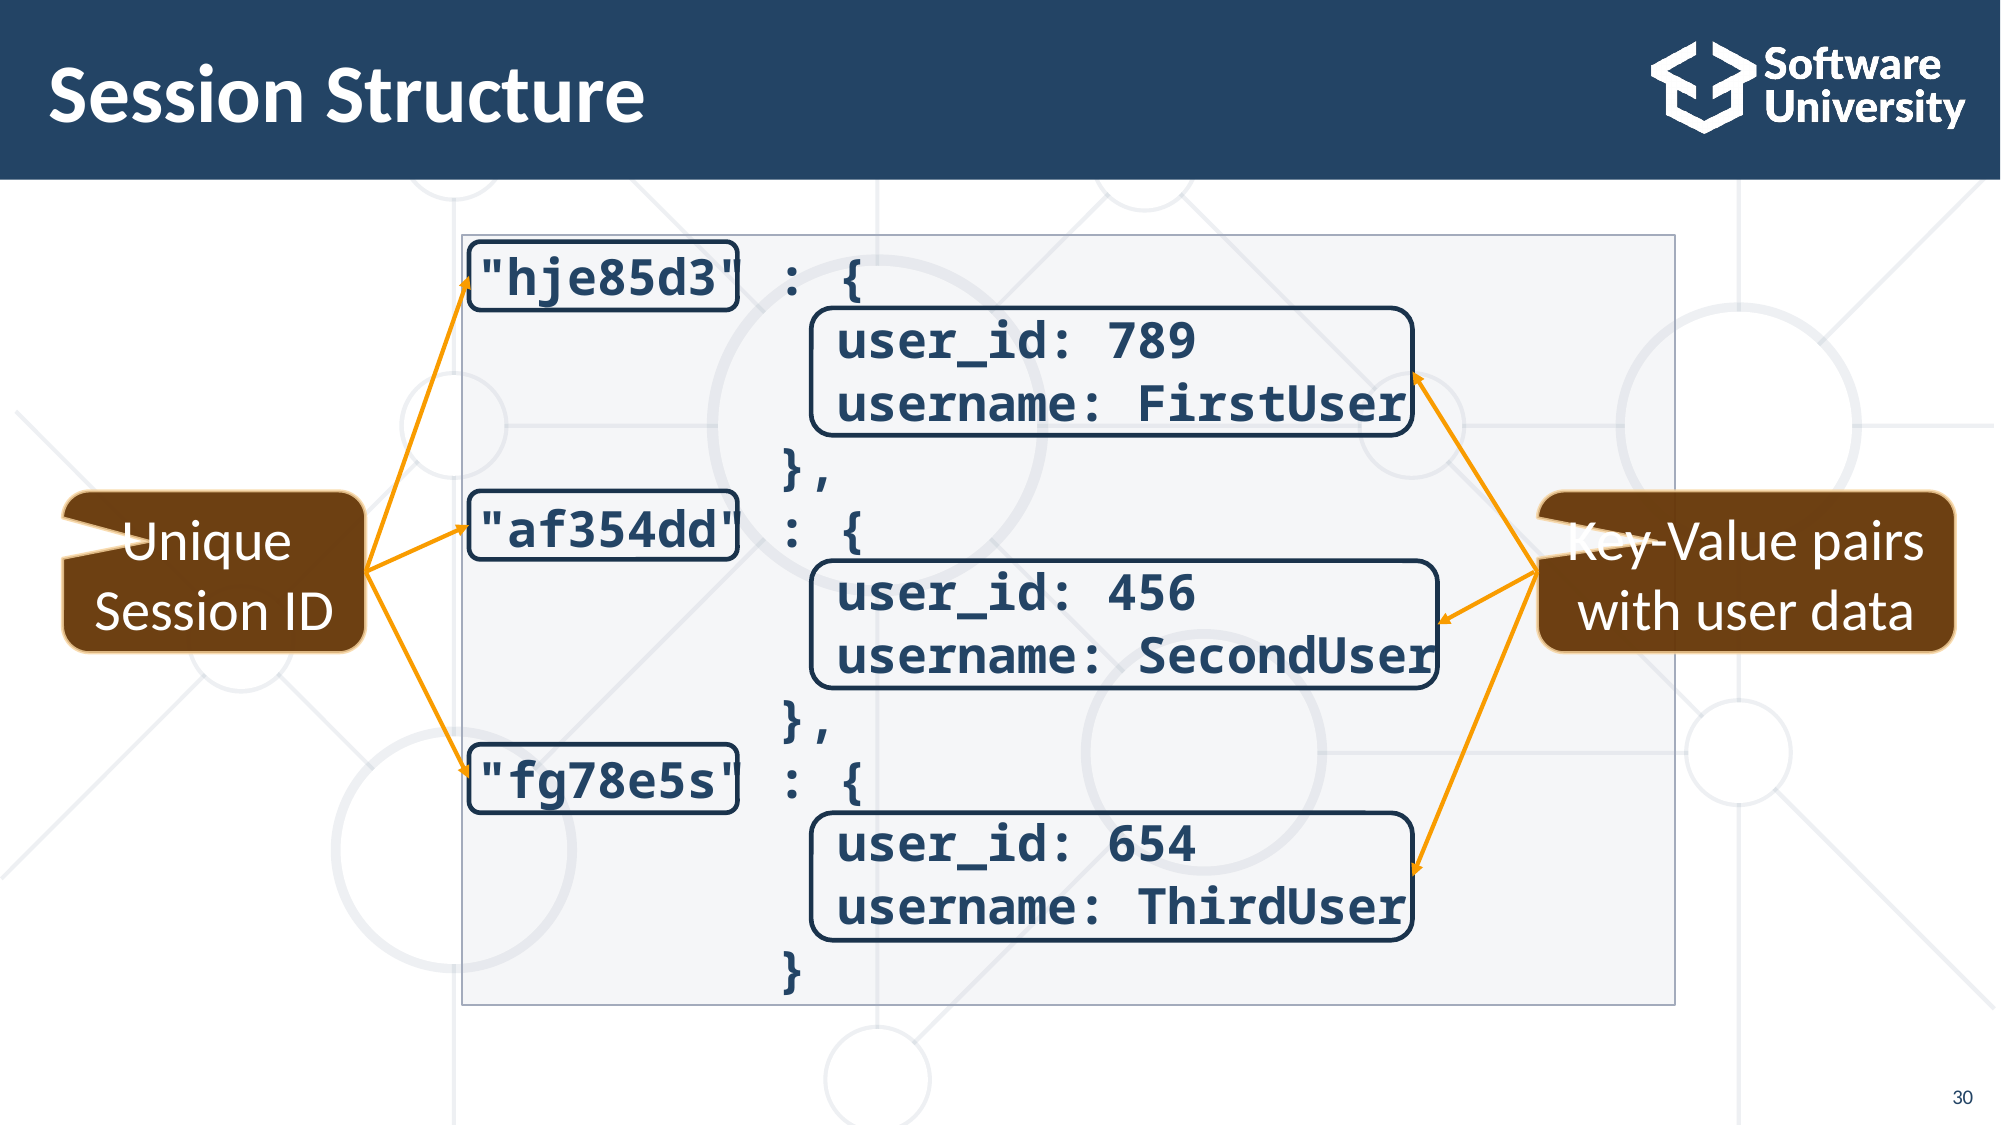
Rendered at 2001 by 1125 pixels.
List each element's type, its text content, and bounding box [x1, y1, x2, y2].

text_box [466, 239, 740, 313]
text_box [1412, 571, 1538, 877]
text_box "hje85d3" : { user_id: 789 username: FirstUser }, "af354dd" : { user_id: 456 username: SecondUser }, "fg78e5s" : { user_id: 654 username: ThirdUser } [462, 235, 1675, 1006]
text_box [365, 275, 470, 524]
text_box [1412, 371, 1538, 571]
text_box [809, 810, 1415, 943]
slide_number 30 [1927, 1067, 1989, 1117]
title Session Structure [31, 16, 1625, 162]
text_box [473, 488, 740, 562]
picture [1651, 41, 1966, 134]
text_box [809, 558, 1407, 691]
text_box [365, 524, 470, 571]
text_box [466, 742, 740, 815]
text_box [809, 305, 1415, 438]
text_box Key-Value pairs with user data [1541, 488, 1958, 655]
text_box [365, 571, 470, 779]
text_box Unique Session ID [60, 488, 360, 655]
